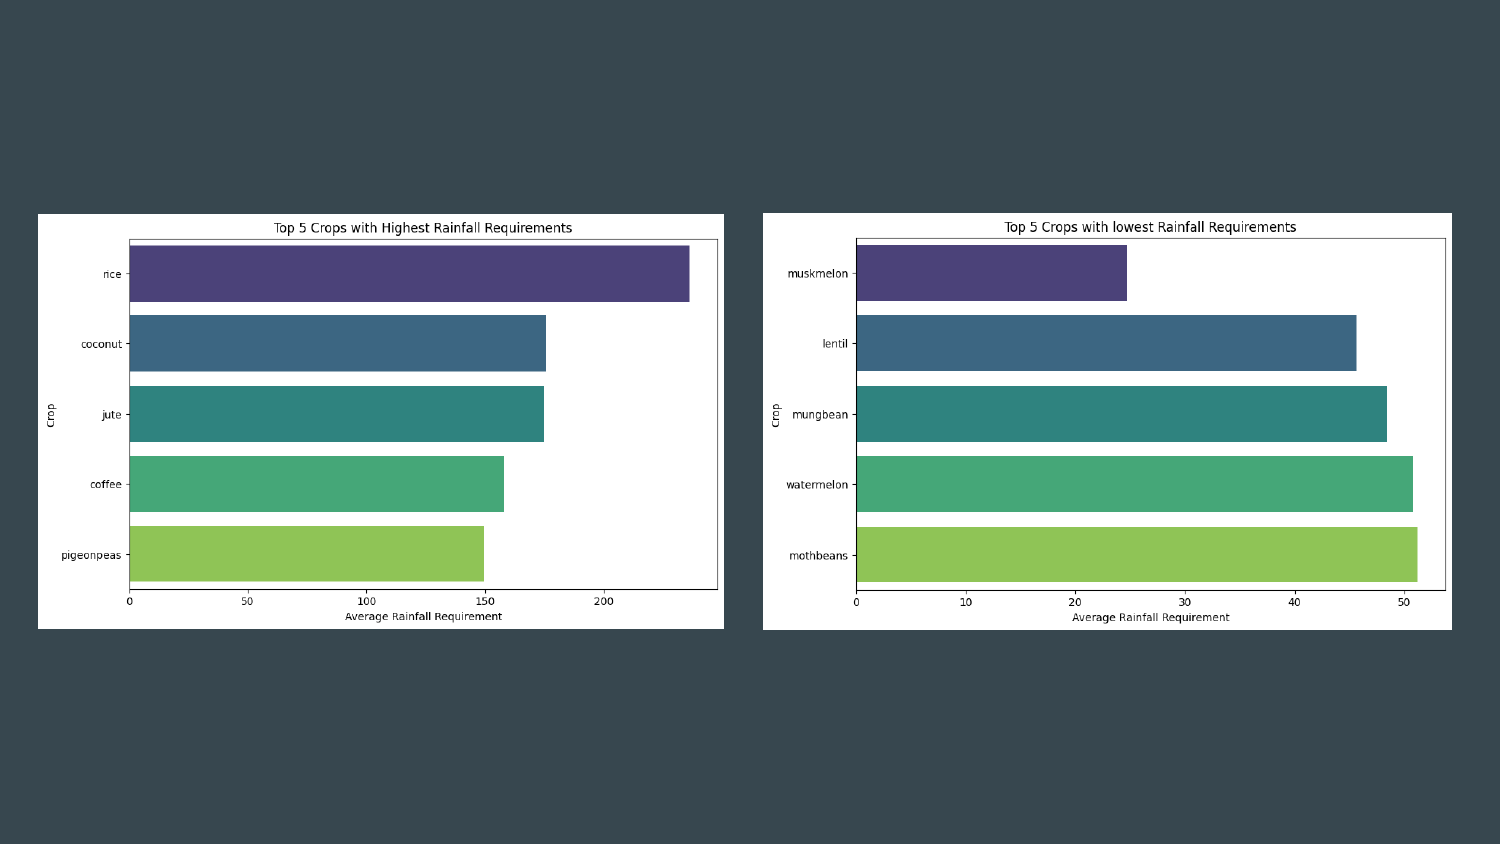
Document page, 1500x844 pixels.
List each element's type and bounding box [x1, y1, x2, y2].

picture [38, 214, 724, 630]
picture [762, 213, 1453, 631]
